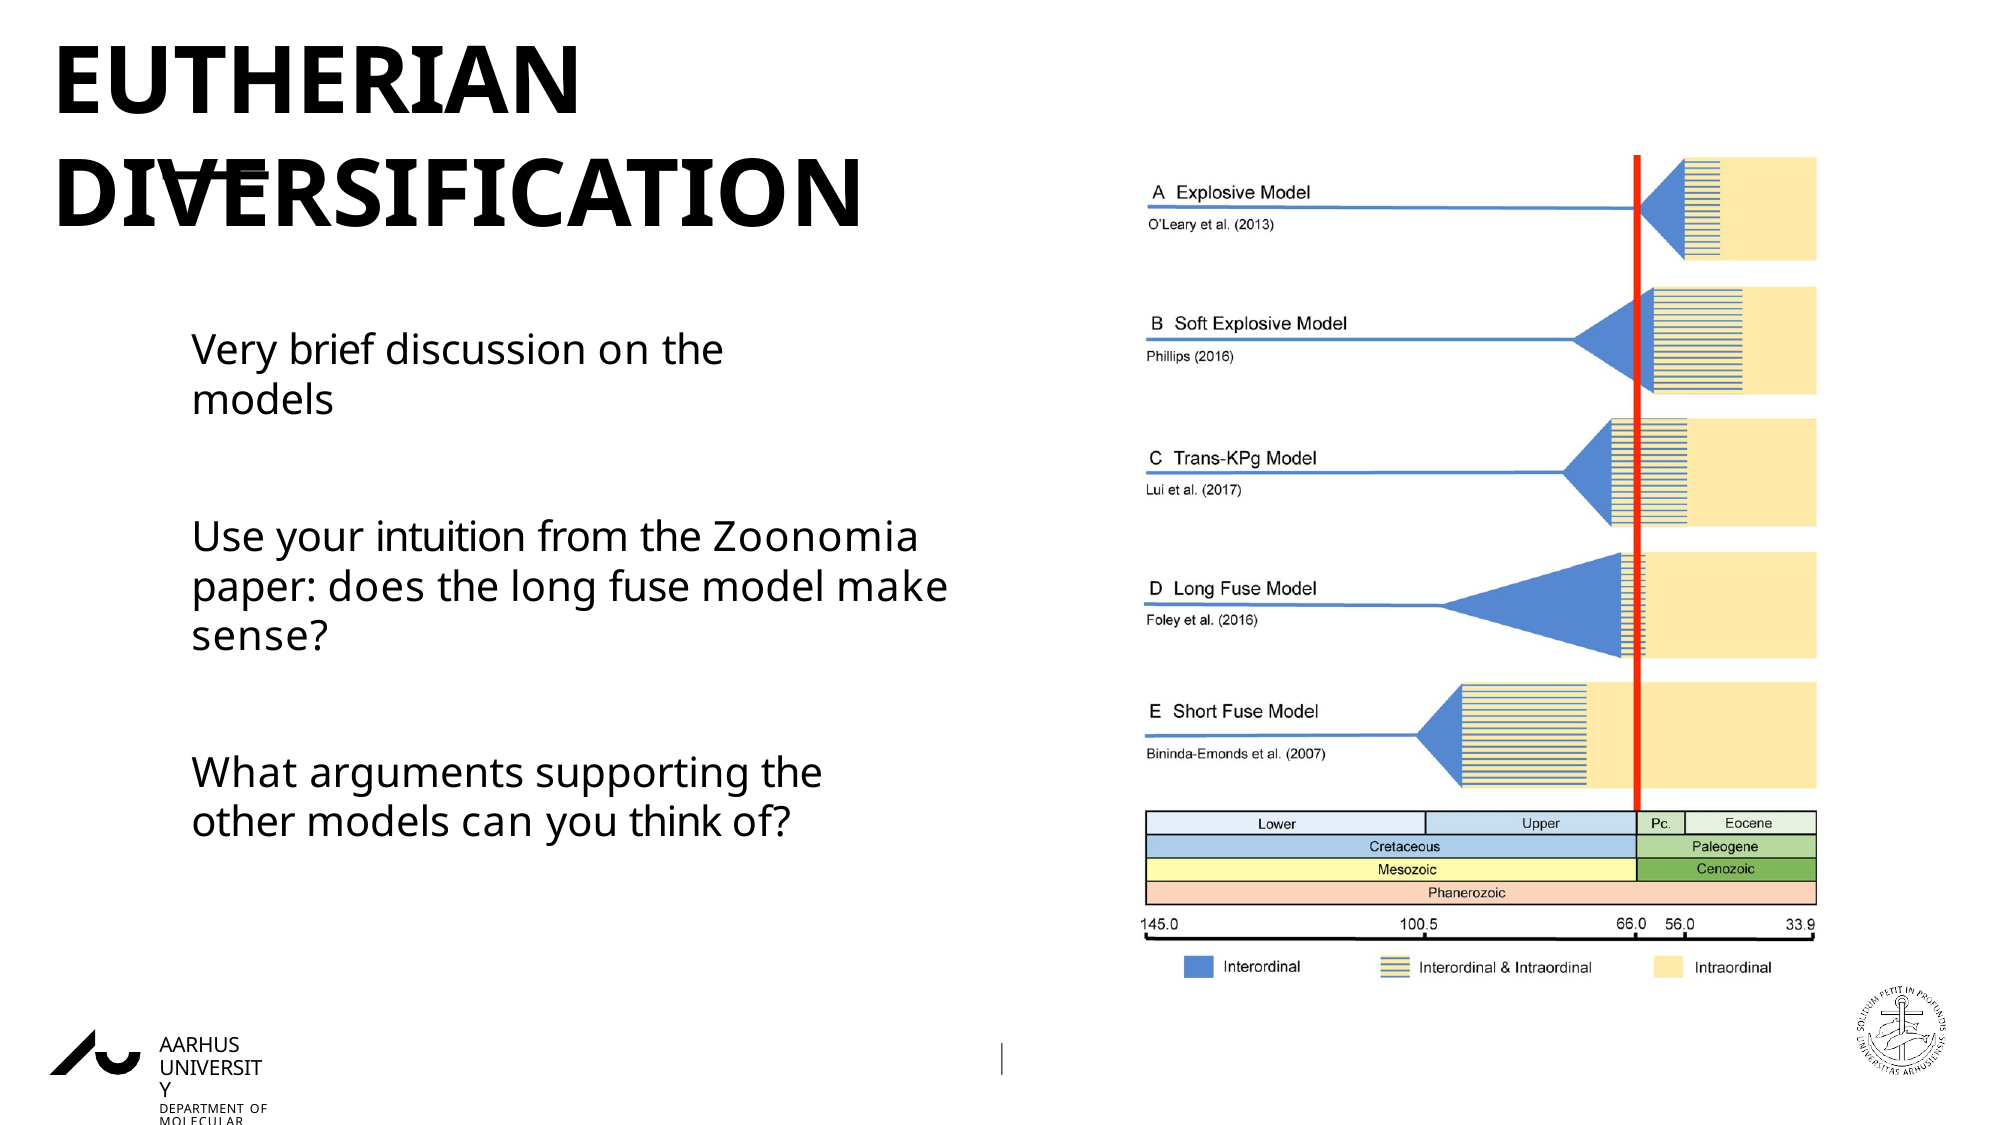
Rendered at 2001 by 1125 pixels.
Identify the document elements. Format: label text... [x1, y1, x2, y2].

title EUTHERIAN DIVERSIFICATION [49, 17, 1318, 246]
picture [1141, 155, 1818, 979]
text_box Use your intuition from the Zoonomia paper: does the long fuse model make sense? [189, 506, 1005, 660]
picture [1857, 986, 1946, 1075]
footer AARHUS UNIVERSITY DEPARTMENT OF MOLECULAR BIOLOGY AND GENETICS [157, 1031, 513, 1125]
text_box Very brief discussion on the models [189, 320, 839, 423]
text_box What arguments supporting the other models can you think of? [189, 741, 884, 846]
